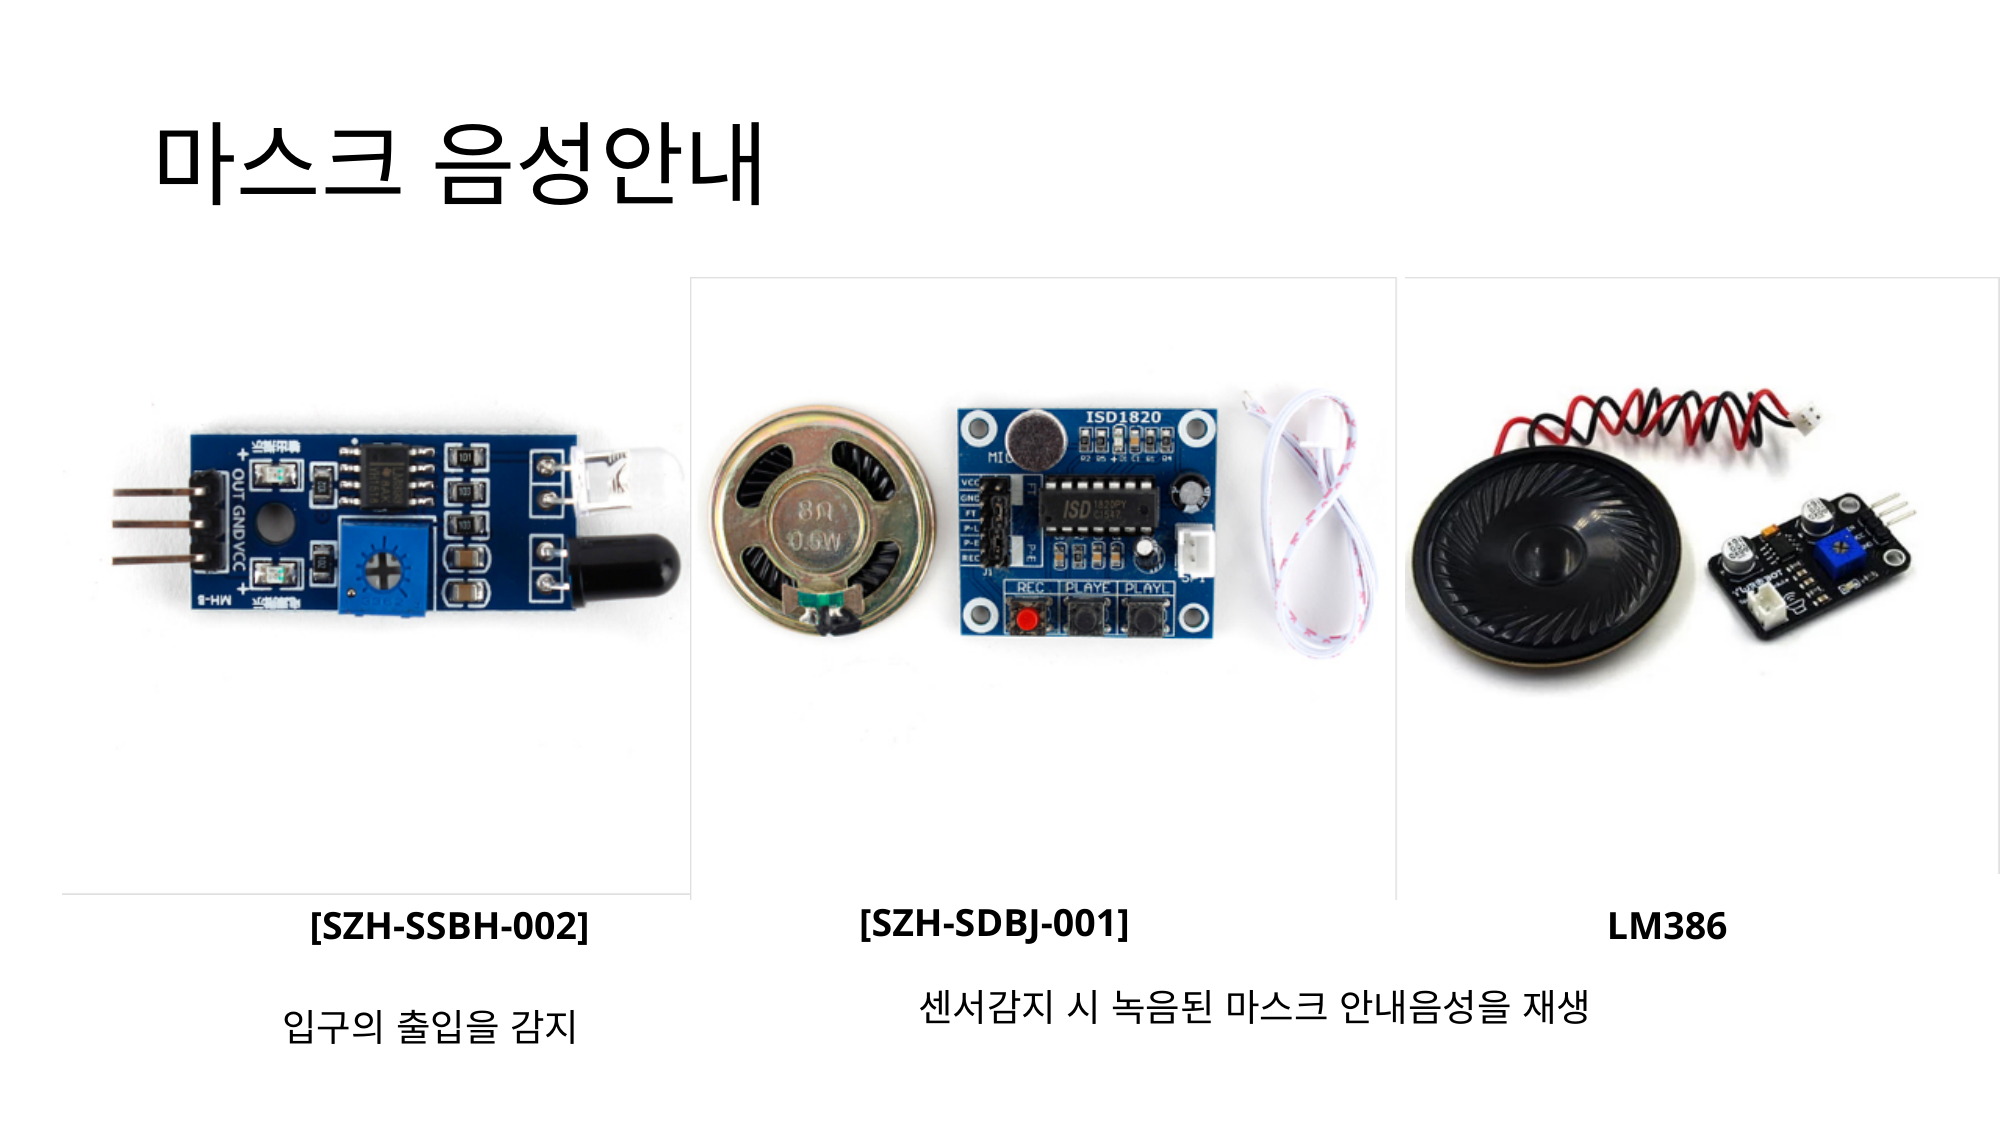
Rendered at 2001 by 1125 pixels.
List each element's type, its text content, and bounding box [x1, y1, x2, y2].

text_box [SZH-SSBH-002] [294, 895, 767, 954]
text_box [SZH-SDBJ-001] [844, 900, 1241, 952]
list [690, 277, 1405, 900]
text_box 센서감지 시 녹음된 마스크 안내음성을 재생 [903, 976, 1935, 1037]
title 마스크 음성안내 [137, 59, 1863, 277]
text_box 입구의 출입을 감지 [267, 996, 714, 1057]
picture [62, 277, 690, 895]
text_box LM386 [1592, 894, 1989, 955]
picture [1405, 277, 2000, 874]
